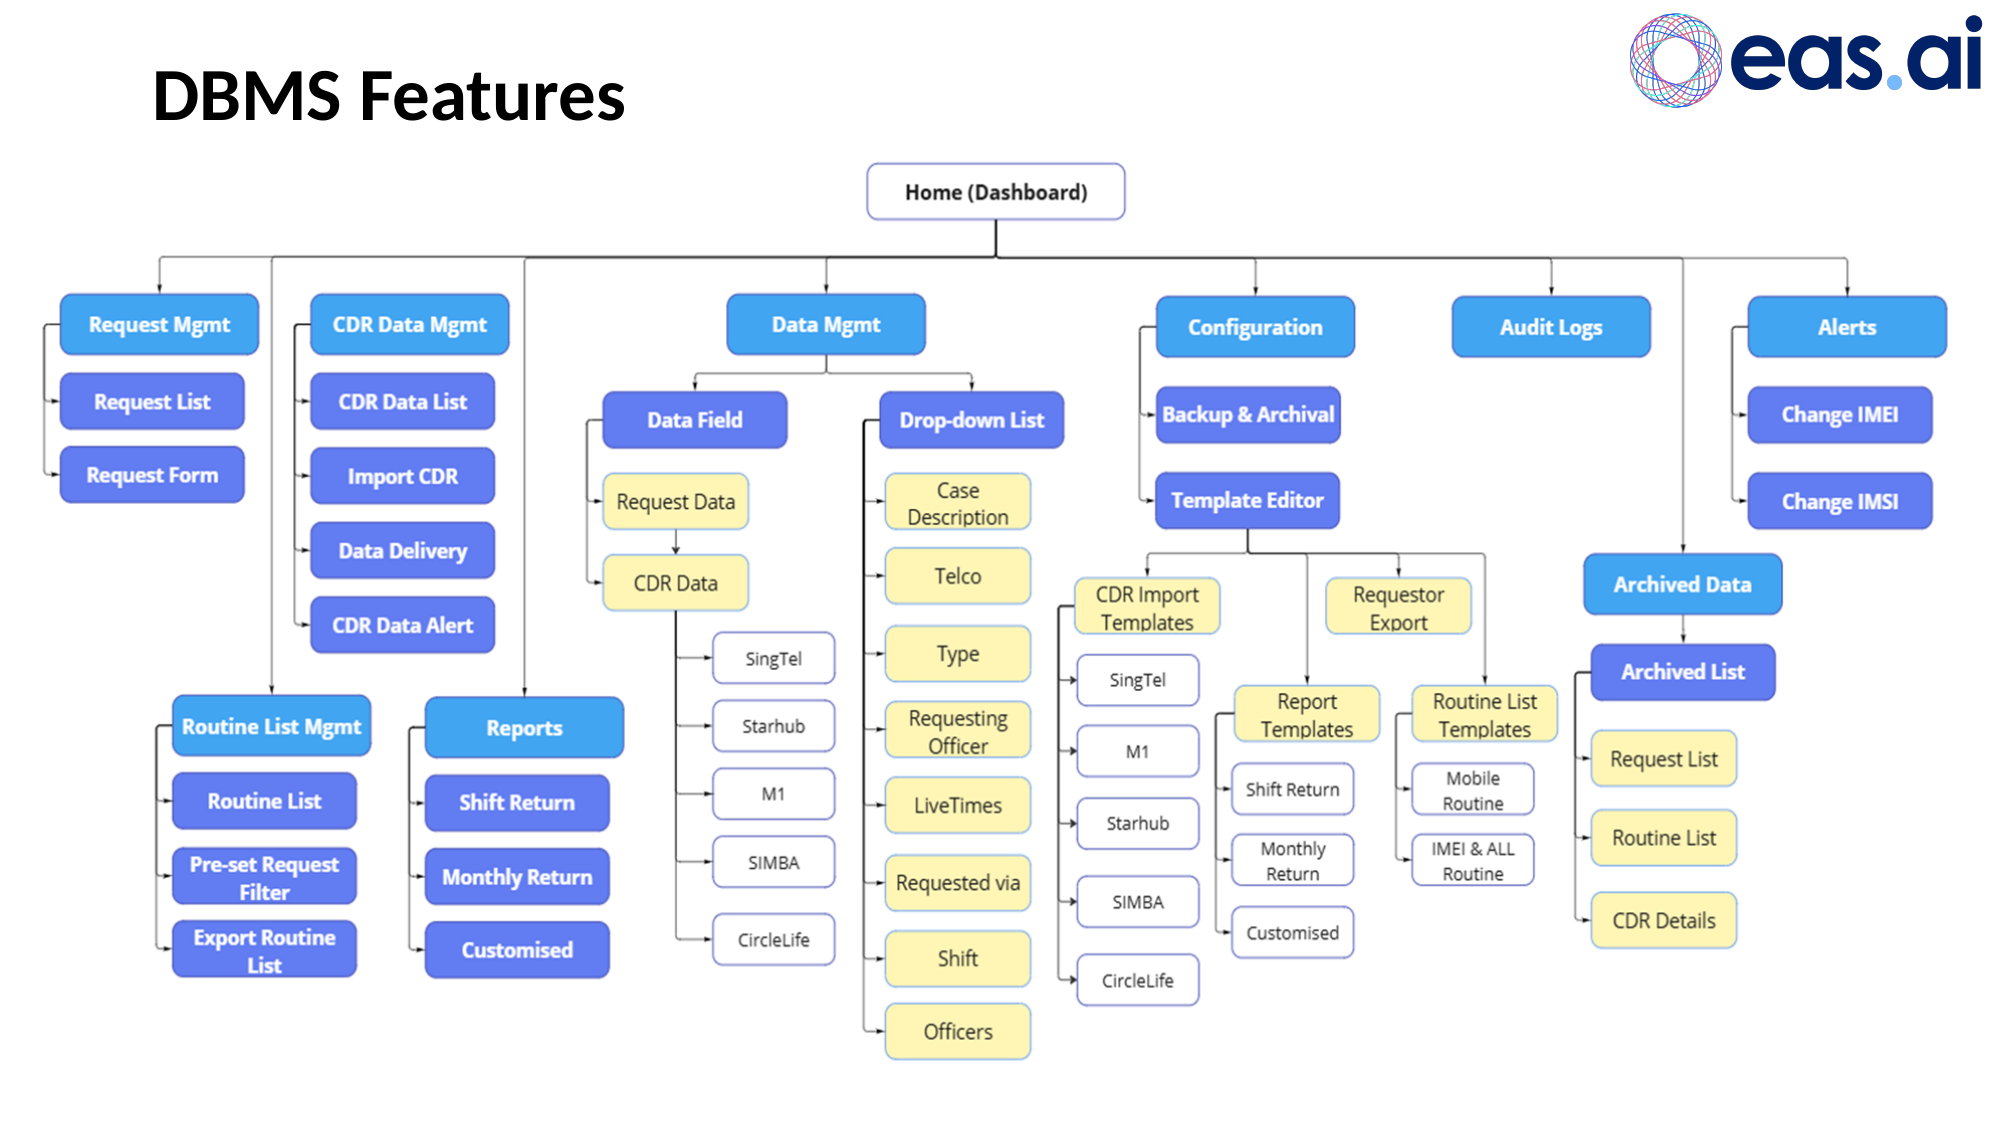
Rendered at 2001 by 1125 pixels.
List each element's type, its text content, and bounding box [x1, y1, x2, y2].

title DBMS Features [137, 59, 1863, 134]
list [14, 138, 1992, 1066]
picture [1625, 9, 1986, 112]
